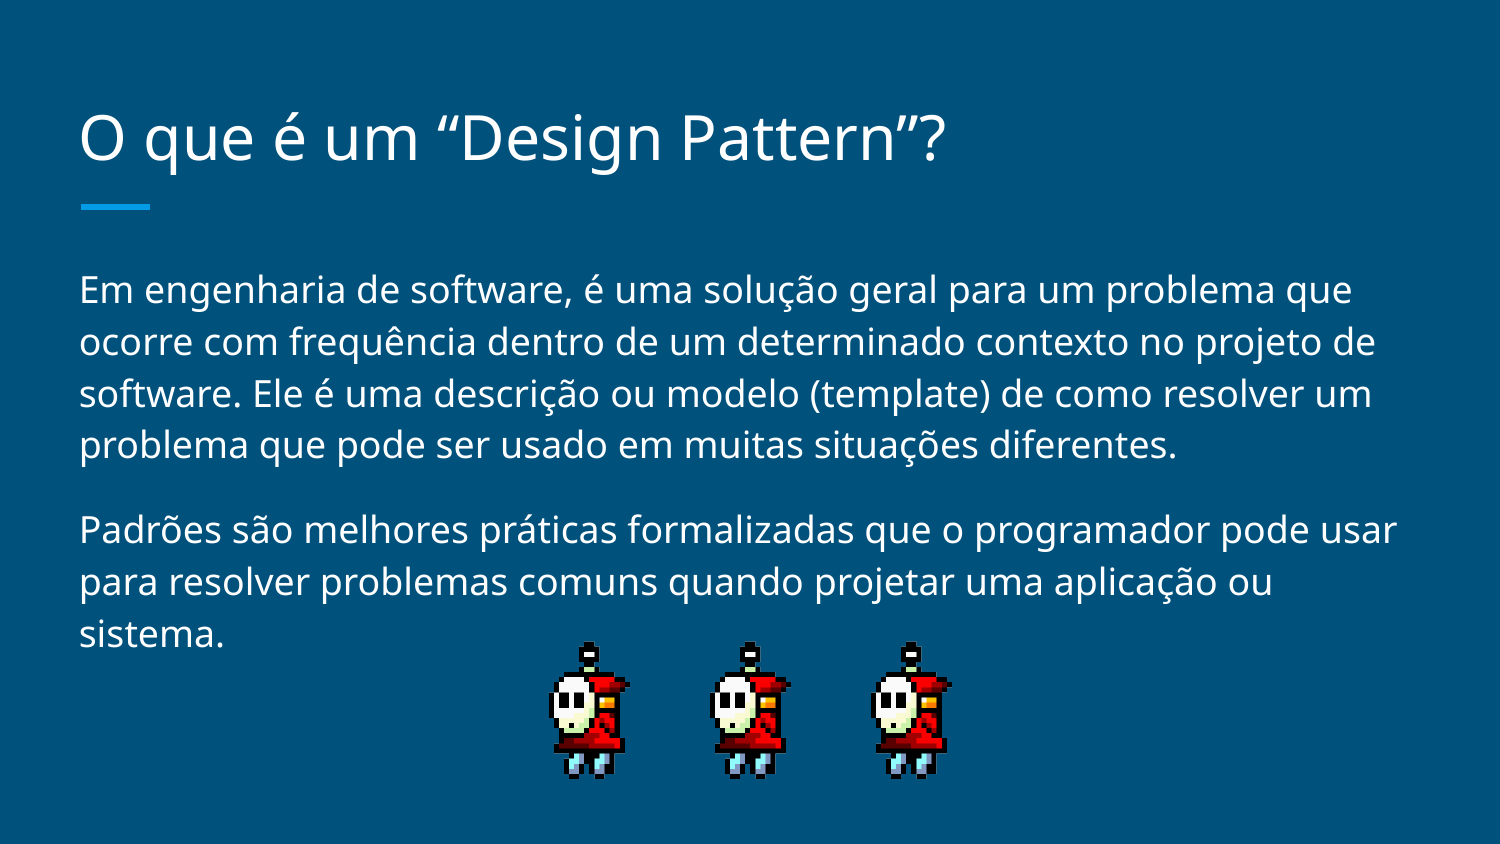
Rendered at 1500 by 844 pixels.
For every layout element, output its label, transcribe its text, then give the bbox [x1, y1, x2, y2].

list Em engenharia de software, é uma solução geral para um problema que ocorre com frequência dentro de um determinado contexto no projeto de software. Ele é uma descrição ou modelo (template) de como resolver um problema que pode ser usado em muitas situações diferentes. Padrões são melhores práticas formalizadas que o programador pode usar para resolver problemas comuns quando projetar uma aplicação ou sistema. [63, 244, 1437, 750]
picture [872, 642, 951, 778]
title O que é um “Design Pattern”? [63, 75, 1437, 188]
picture [550, 642, 629, 778]
picture [711, 642, 790, 778]
